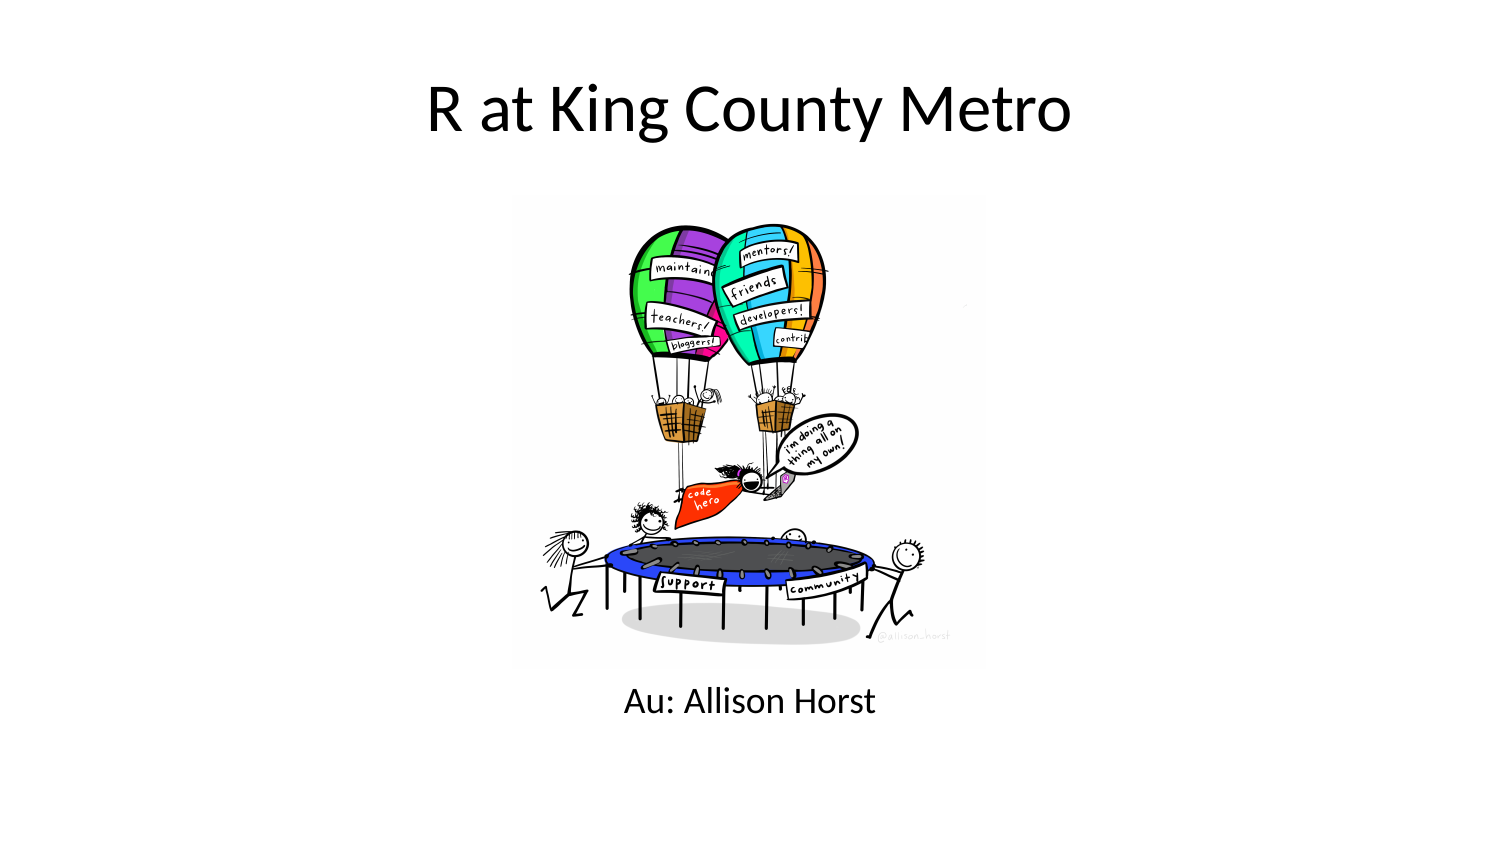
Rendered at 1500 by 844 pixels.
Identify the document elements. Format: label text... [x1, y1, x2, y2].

title R at King County Metro [75, 33, 1425, 175]
picture [512, 195, 986, 669]
text_box Au: Allison Horst [74, 668, 1425, 753]
